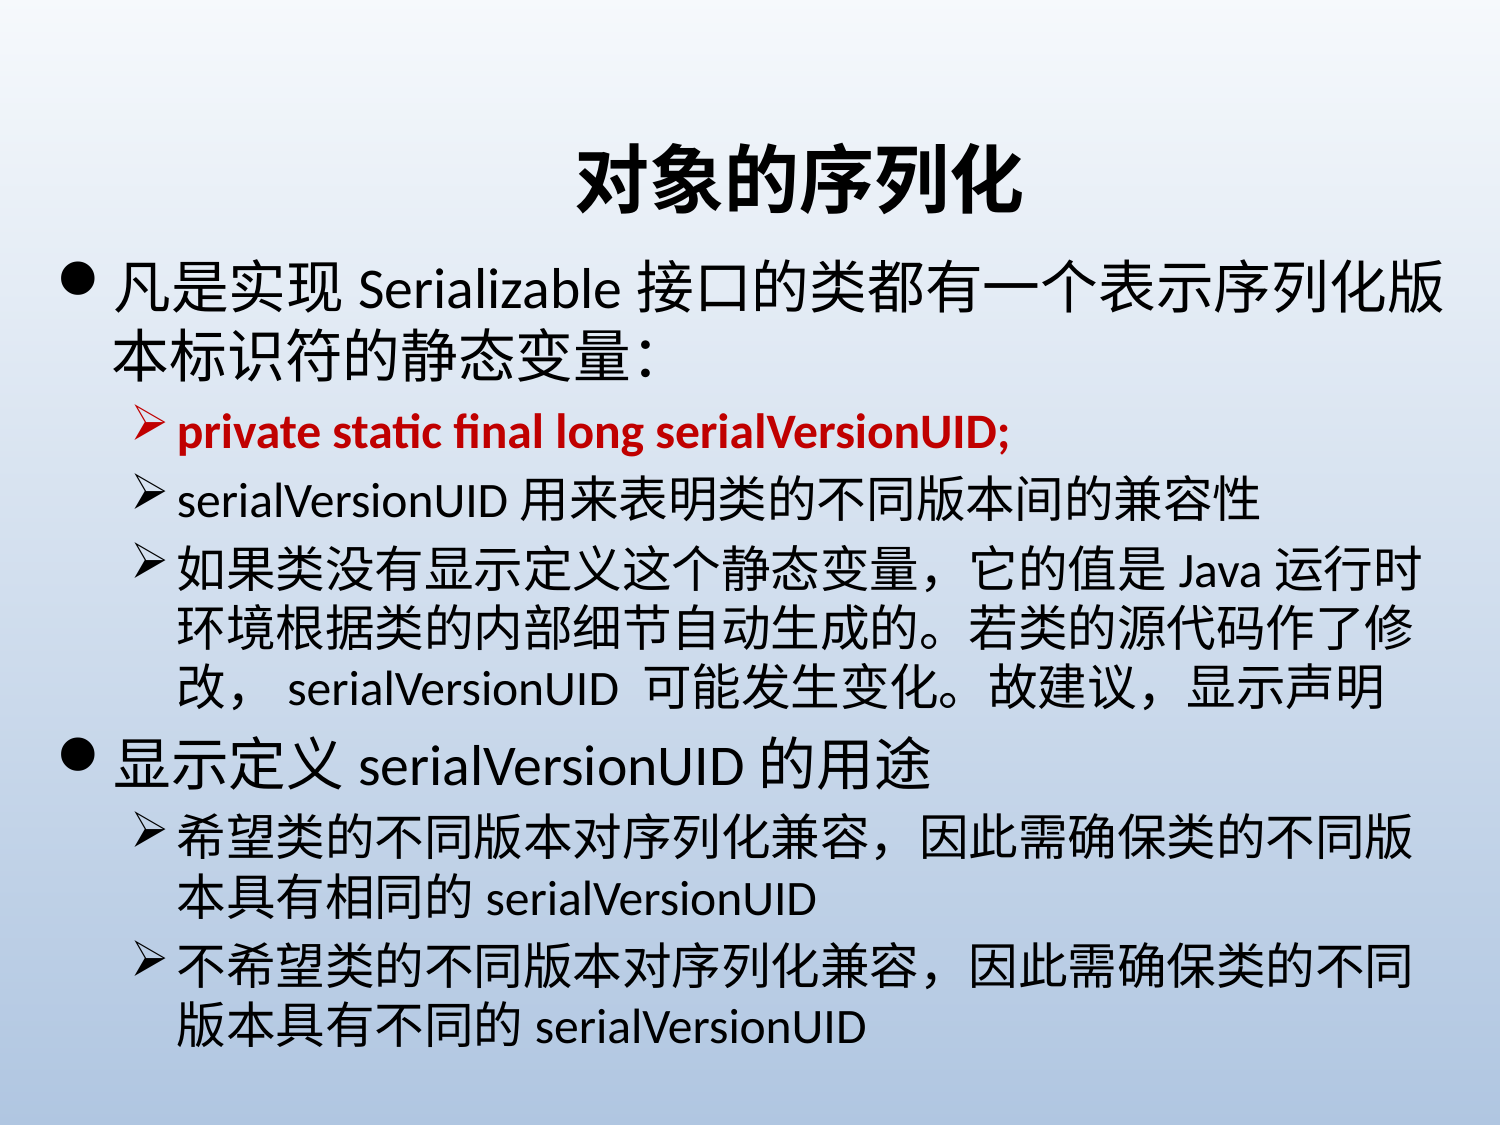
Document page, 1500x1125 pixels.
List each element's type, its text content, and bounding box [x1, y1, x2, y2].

list 凡是实现Serializable接口的类都有一个表示序列化版本标识符的静态变量： private static final long serialVersionUID; serialVersionUID用来表明类的不同版本间的兼容性 如果类没有显示定义这个静态变量，它的值是Java运行时环境根据类的内部细节自动生成的。若类的源代码作了修改，serialVersionUID 可能发生变化。故建议，显示声明 显示定义serialVersionUID的用途 希望类的不同版本对序列化兼容，因此需确保类的不同版本具有相同的serialVersionUID 不希望类的不同版本对序列化兼容，因此需确保类的不同版本具有不同的serialVersionUID [41, 243, 1471, 1064]
title 对象的序列化 [395, 113, 1204, 242]
